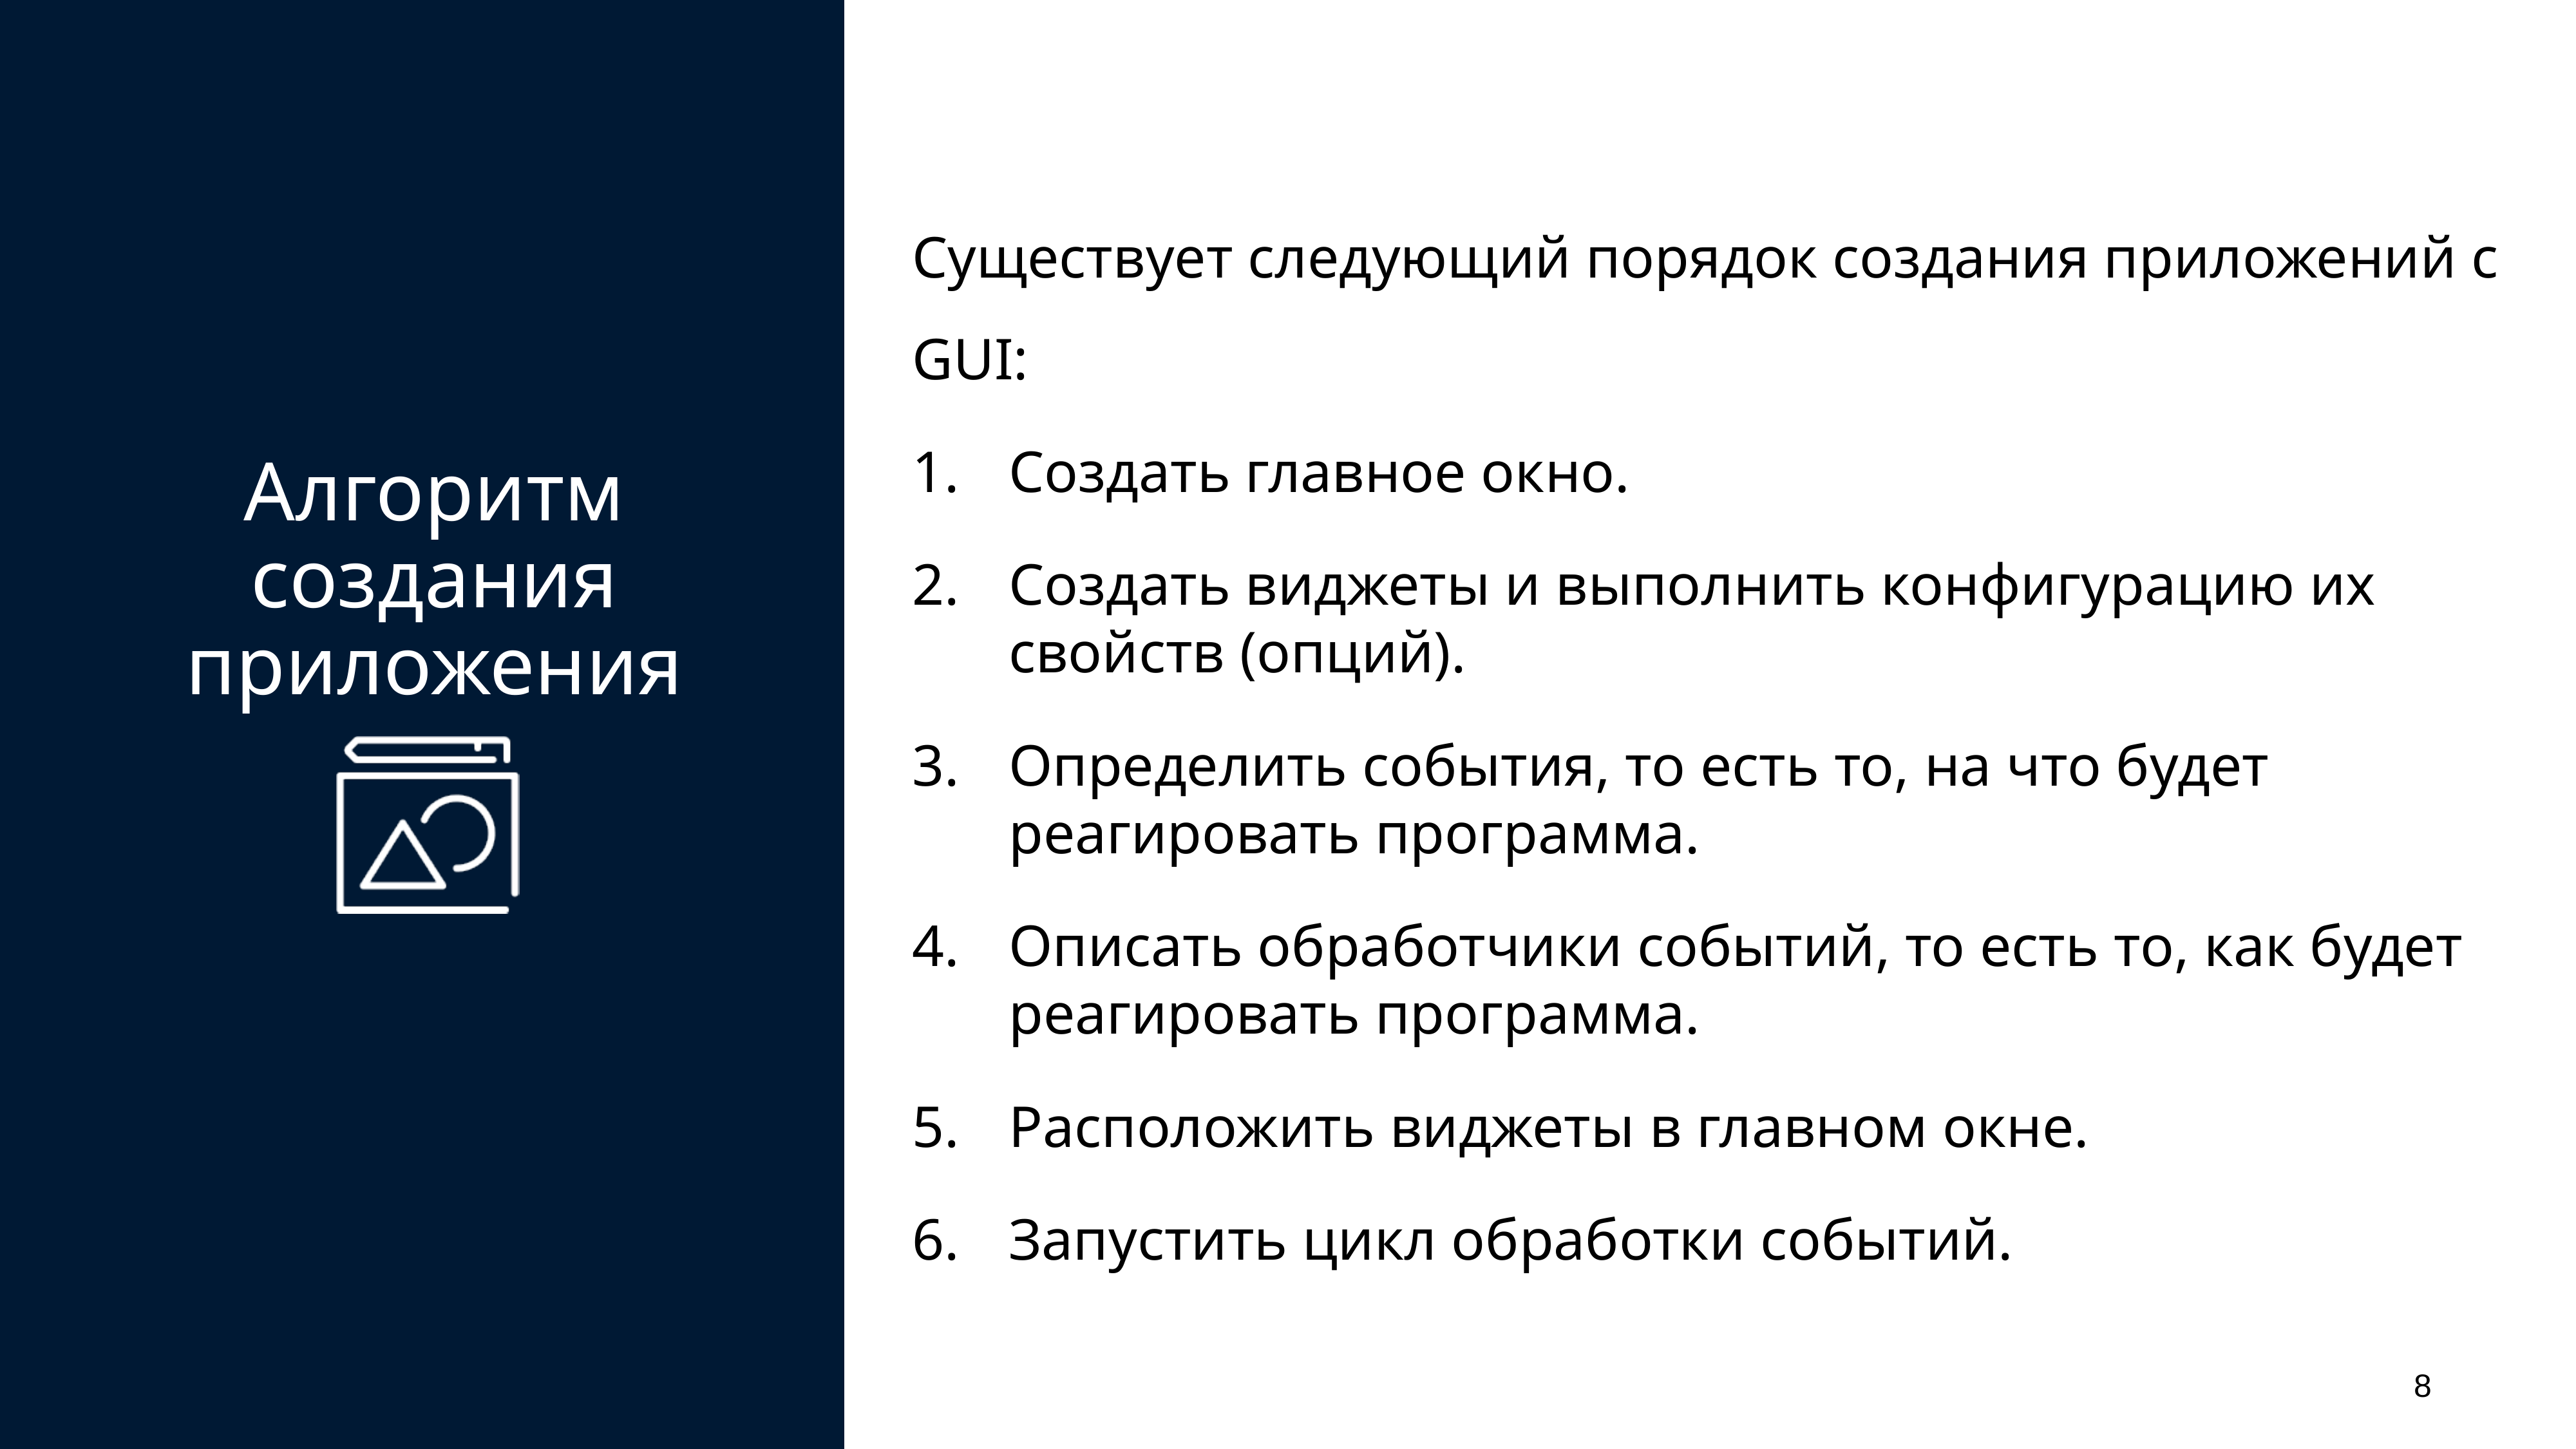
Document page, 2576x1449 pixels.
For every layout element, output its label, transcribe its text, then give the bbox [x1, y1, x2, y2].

text_box [0, 0, 844, 1449]
picture [336, 736, 520, 914]
slide_number 8 [2240, 1356, 2432, 1404]
list Существует следующий порядок создания приложений с GUI: Создать главное окно. Создать виджеты и выполнить конфигурацию их свойств (опций). Определить события, то есть то, на что будет реагировать программа. Описать обработчики событий, то есть то, как будет реагировать программа. Расположить виджеты в главном окне. Запустить цикл обработки событий. [912, 171, 2557, 752]
text_box Алгоритм создания приложения [167, 413, 701, 587]
